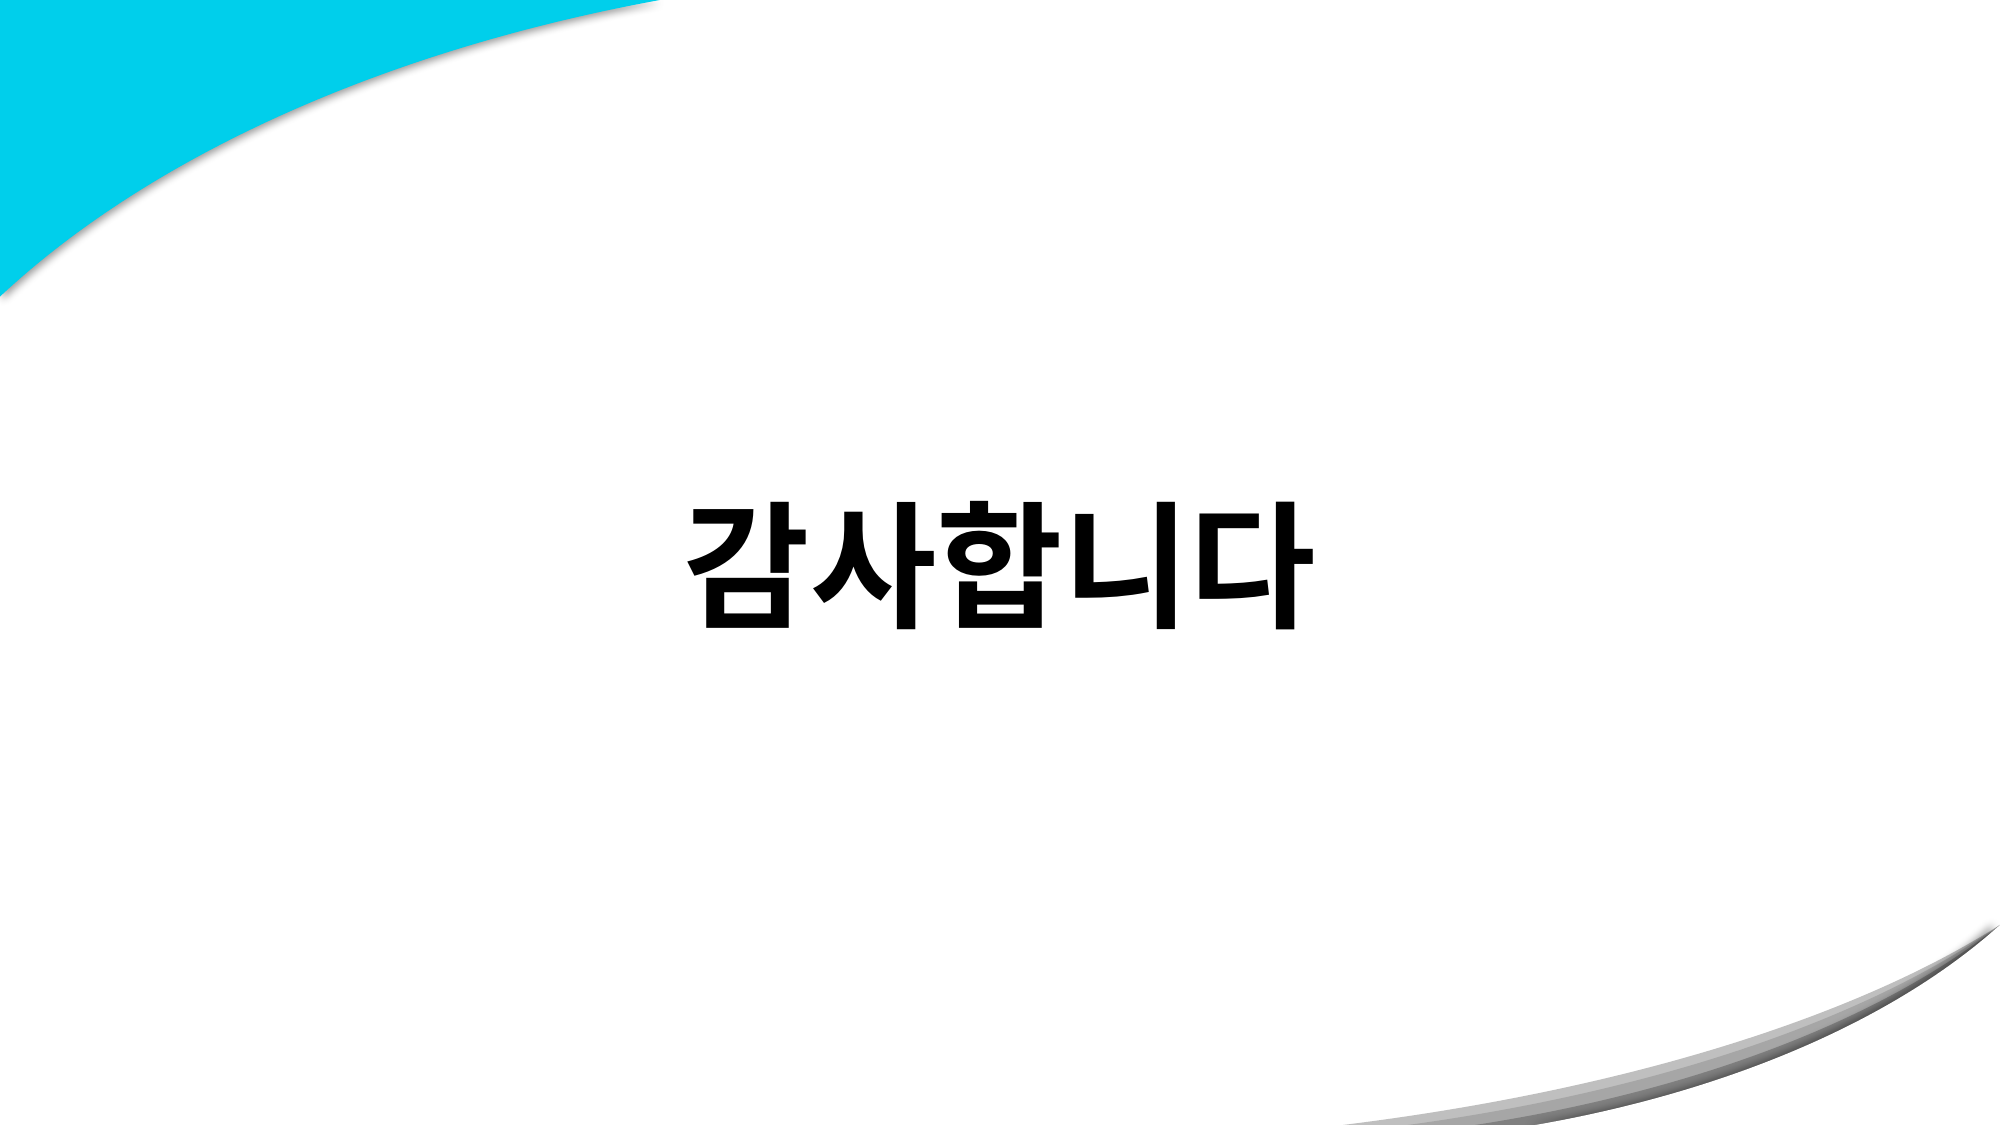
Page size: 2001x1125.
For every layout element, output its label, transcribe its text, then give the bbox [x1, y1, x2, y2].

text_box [1342, 924, 2000, 1125]
text_box [0, 0, 660, 297]
text_box 감사합니다 [275, 472, 1725, 653]
